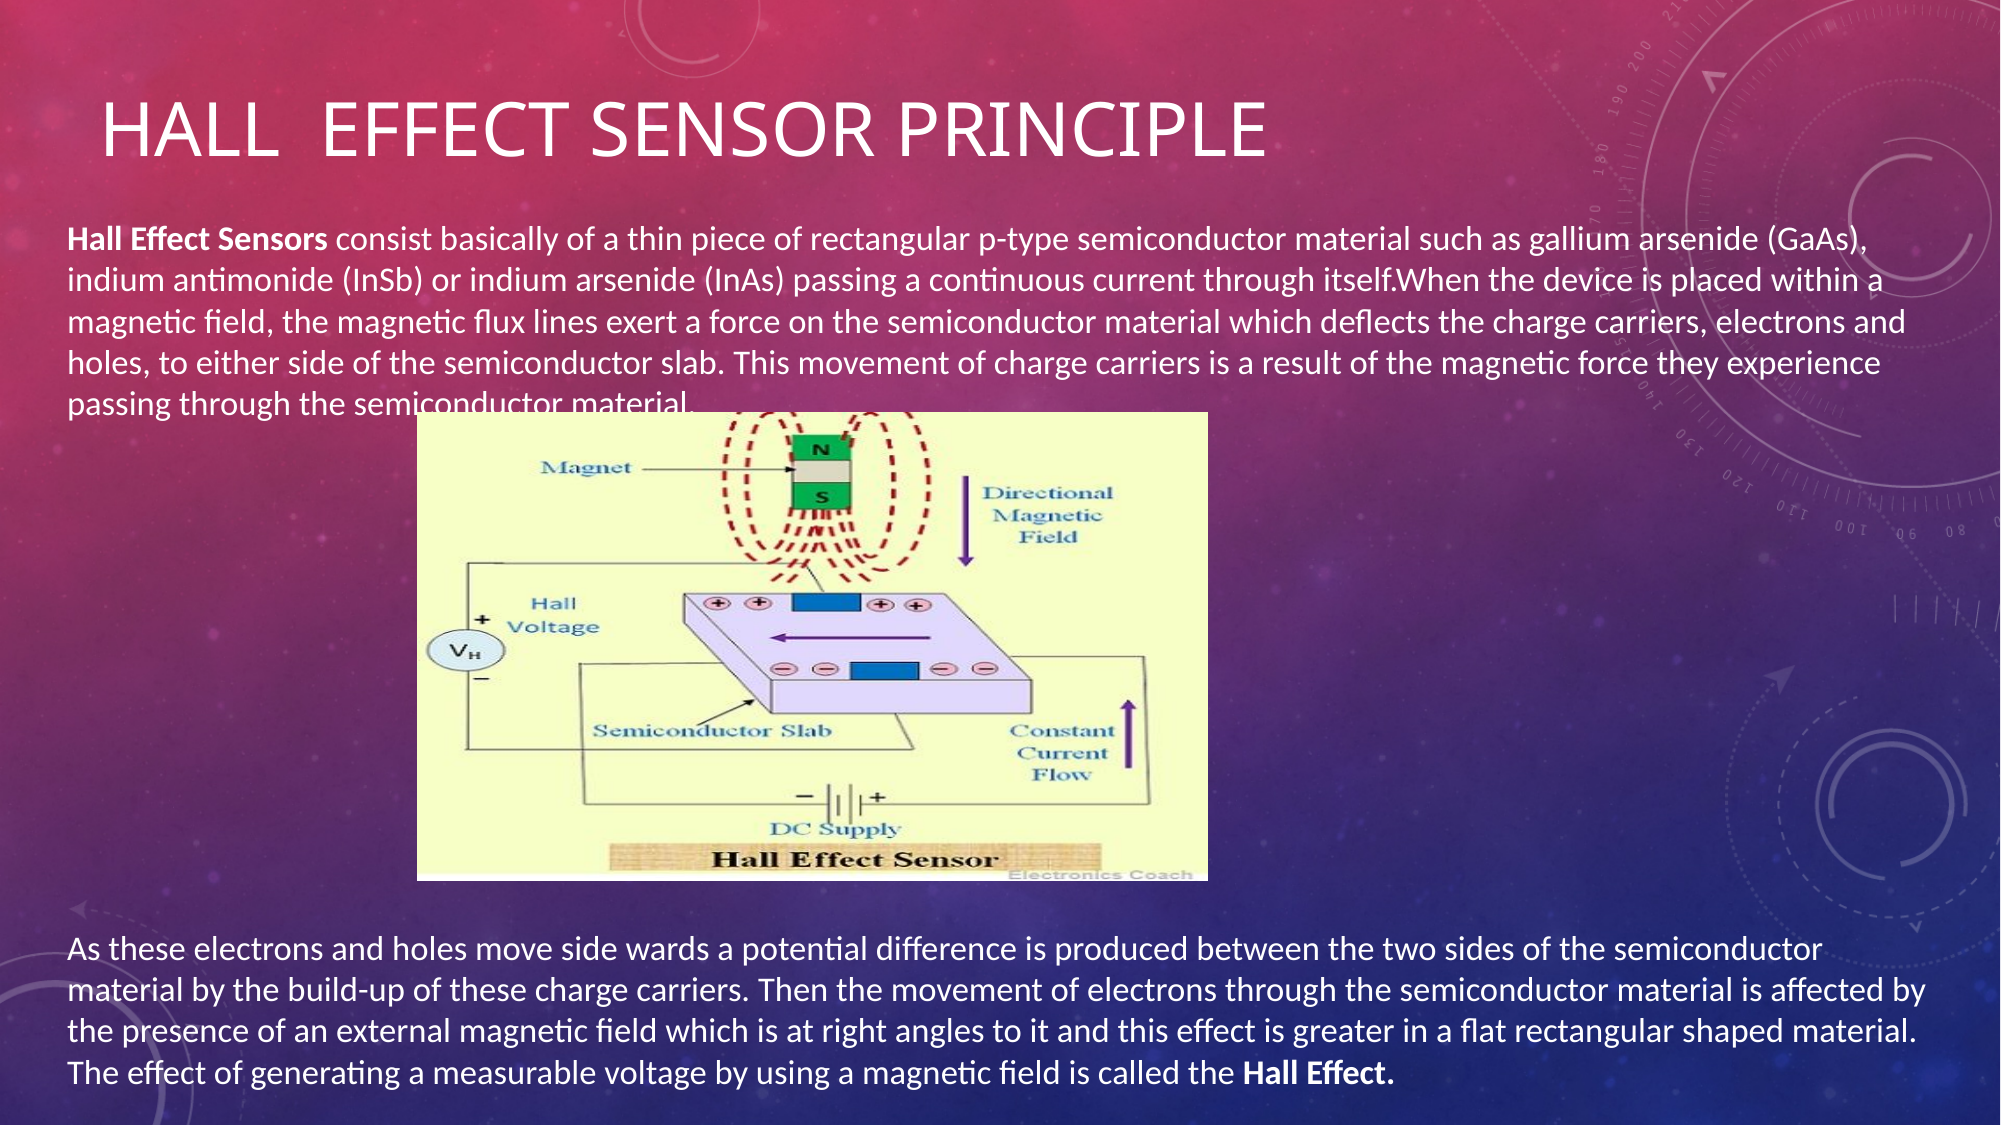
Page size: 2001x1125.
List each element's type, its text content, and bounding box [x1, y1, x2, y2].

title HALL EFFECT SENSOR PRINCIPLE [84, 43, 1747, 208]
picture [0, 0, 2001, 1125]
list Hall Effect Sensors consist basically of a thin piece of rectangular p-type semiconductor material such as gallium arsenide (GaAs), indium antimonide (InSb) or indium arsenide (InAs) passing a continuous current through itself.When the device is placed within a magnetic field, the magnetic flux lines exert a force on the semiconductor material which deflects the charge carriers, electrons and holes, to either side of the semiconductor slab. This movement of charge carriers is a result of the magnetic force they experience passing through the semiconductor material. As these electrons and holes move side wards a potential difference is produced between the two sides of the semiconductor material by the build-up of these charge carriers. Then the movement of electrons through the semiconductor material is affected by the presence of an external magnetic field which is at right angles to it and this effect is greater in a flat rectangular shaped material. The effect of generating a measurable voltage by using a magnetic field is called the Hall Effect. [52, 208, 1963, 1100]
